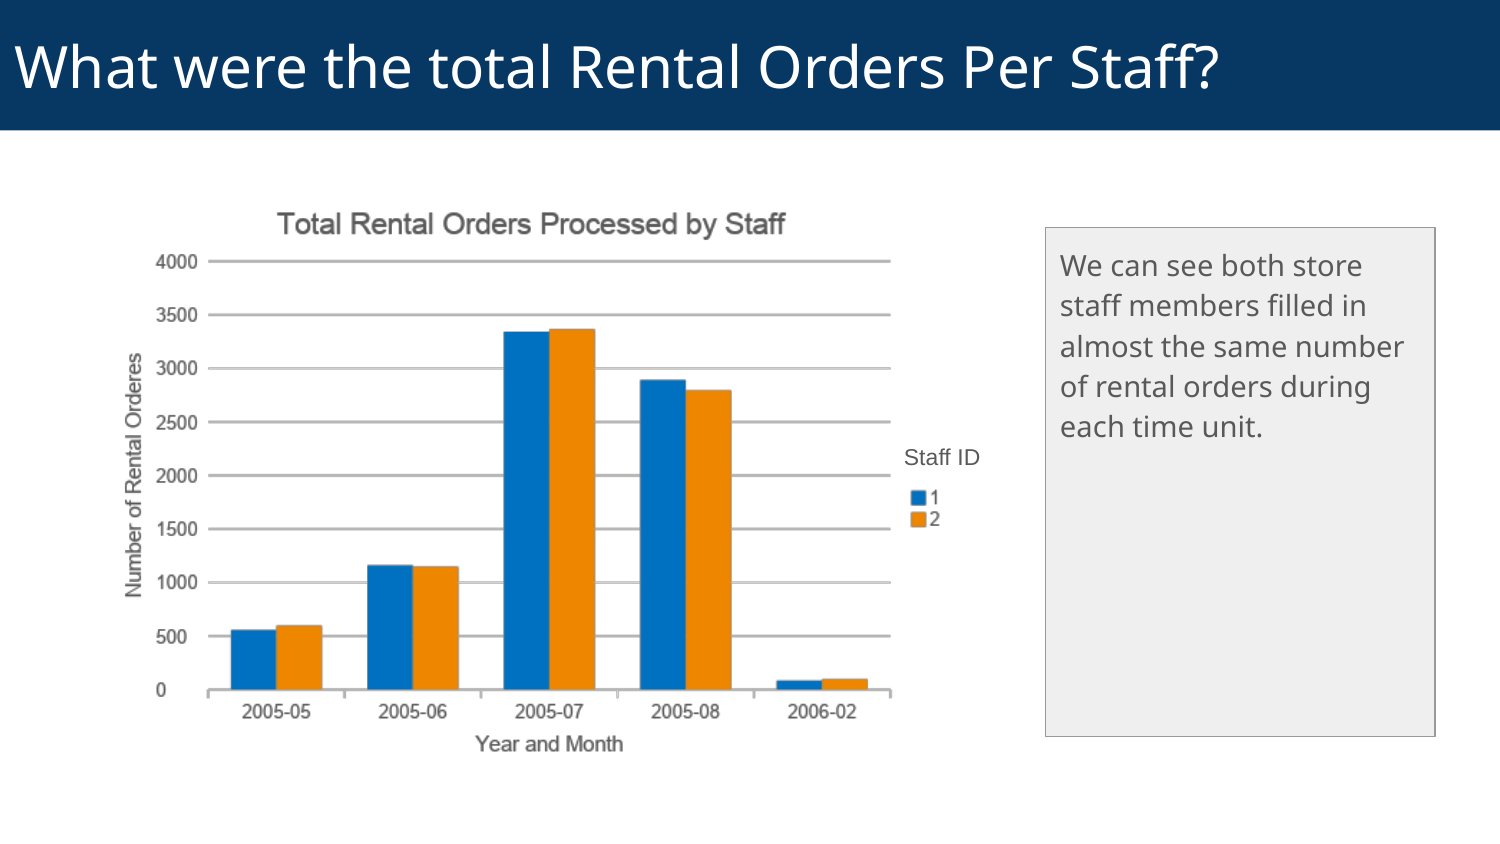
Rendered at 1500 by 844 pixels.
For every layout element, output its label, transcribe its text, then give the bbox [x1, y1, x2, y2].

picture [101, 207, 961, 777]
text_box We can see both store staff members filled in almost the same number of rental orders during each time unit. [1045, 227, 1436, 737]
text_box What were the total Rental Orders Per Staff? [0, 0, 1500, 131]
text_box Staff ID [965, 434, 1109, 478]
